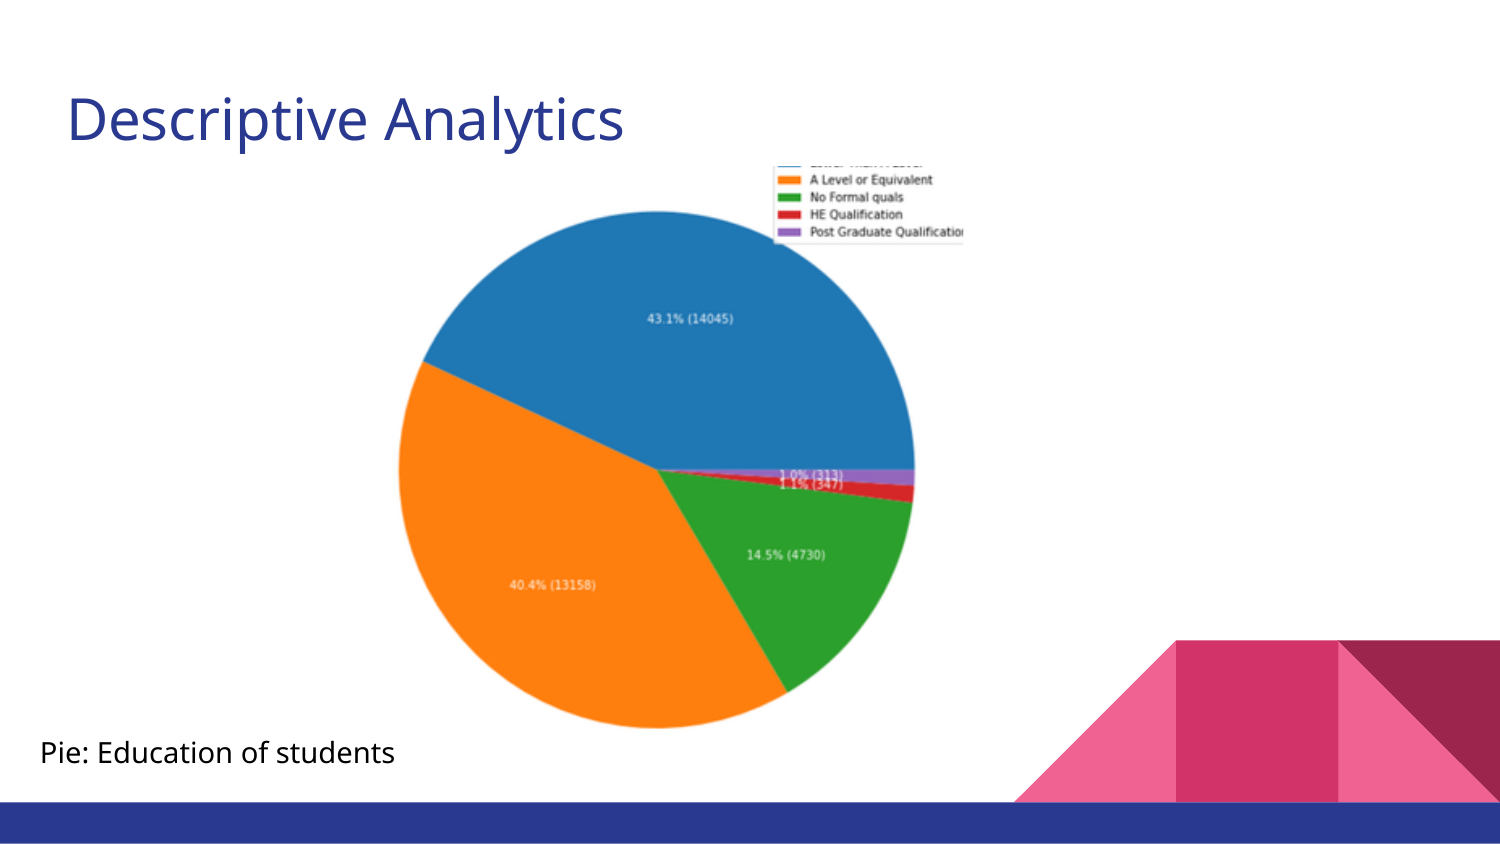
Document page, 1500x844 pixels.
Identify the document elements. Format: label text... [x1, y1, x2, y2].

title Descriptive Analytics [51, 67, 1449, 167]
text_box Pie: Education of students [24, 719, 250, 785]
picture [255, 166, 964, 794]
